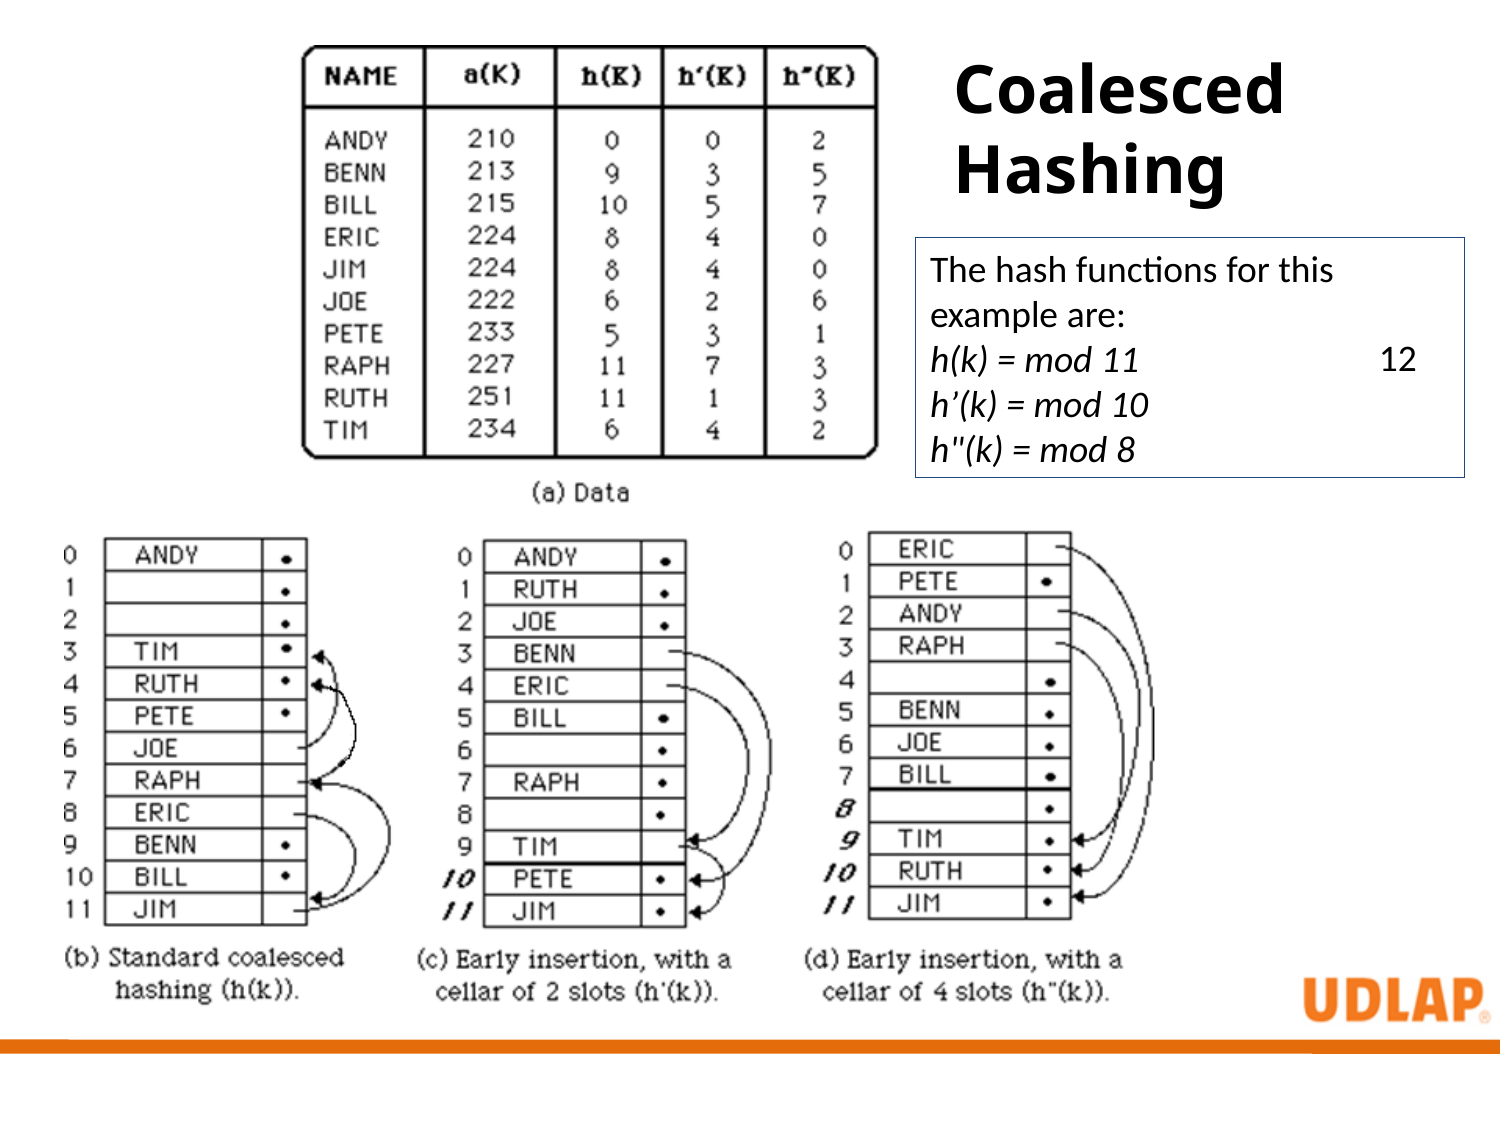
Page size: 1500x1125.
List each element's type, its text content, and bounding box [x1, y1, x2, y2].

picture [1290, 968, 1500, 1036]
picture [64, 44, 1175, 1033]
text_box Coalesced Hashing [938, 39, 1465, 215]
text_box 12 [1364, 326, 1435, 386]
